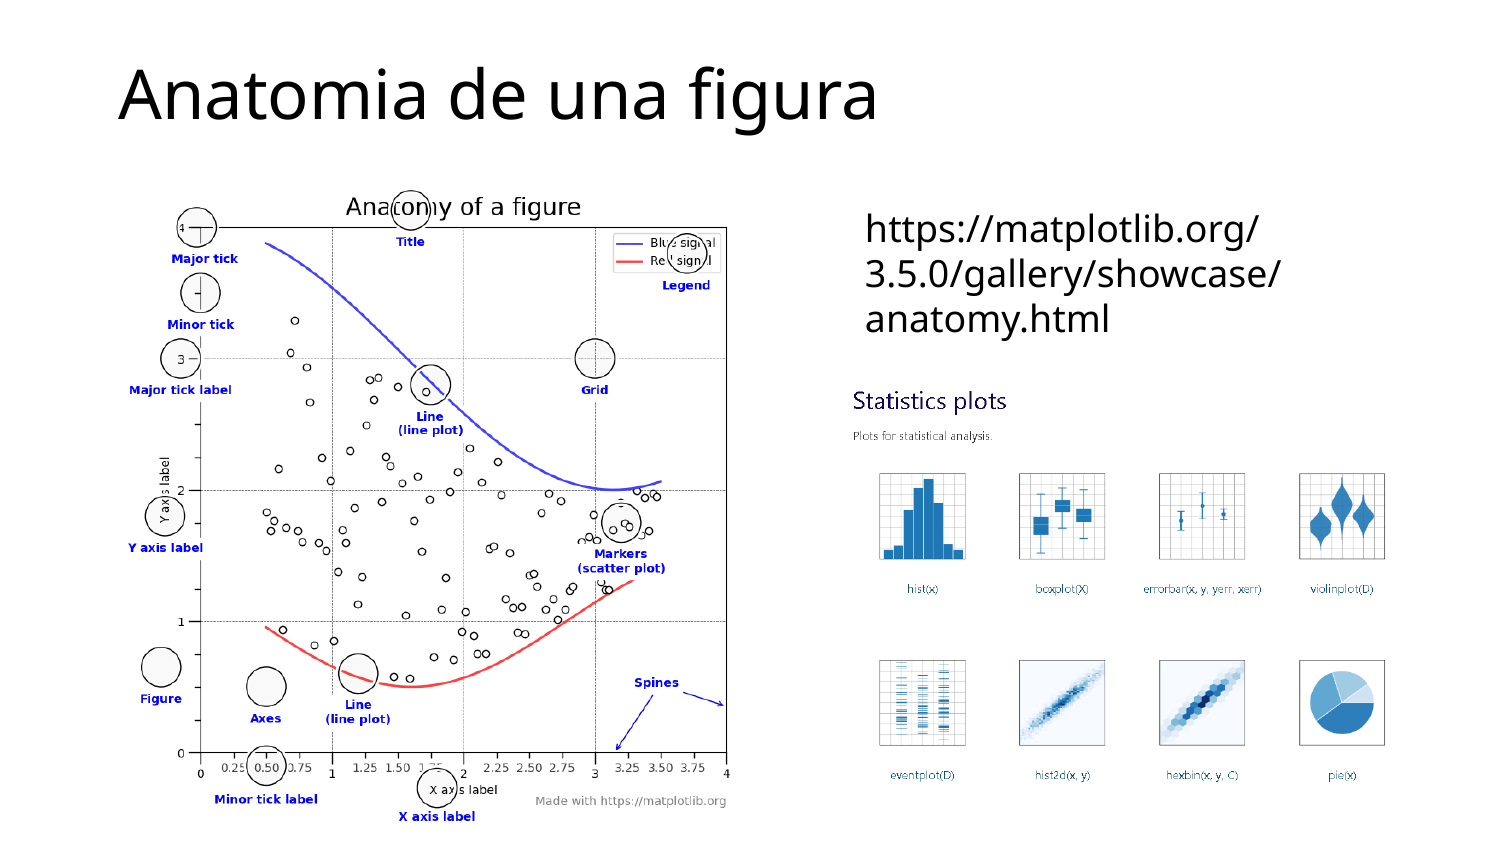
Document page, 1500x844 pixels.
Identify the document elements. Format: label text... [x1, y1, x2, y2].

text_box https://matplotlib.org/3.5.0/gallery/showcase/anatomy.html [850, 190, 1343, 356]
picture [830, 380, 1415, 814]
picture [112, 144, 796, 828]
title Anatomia de una figura [103, 44, 1397, 208]
